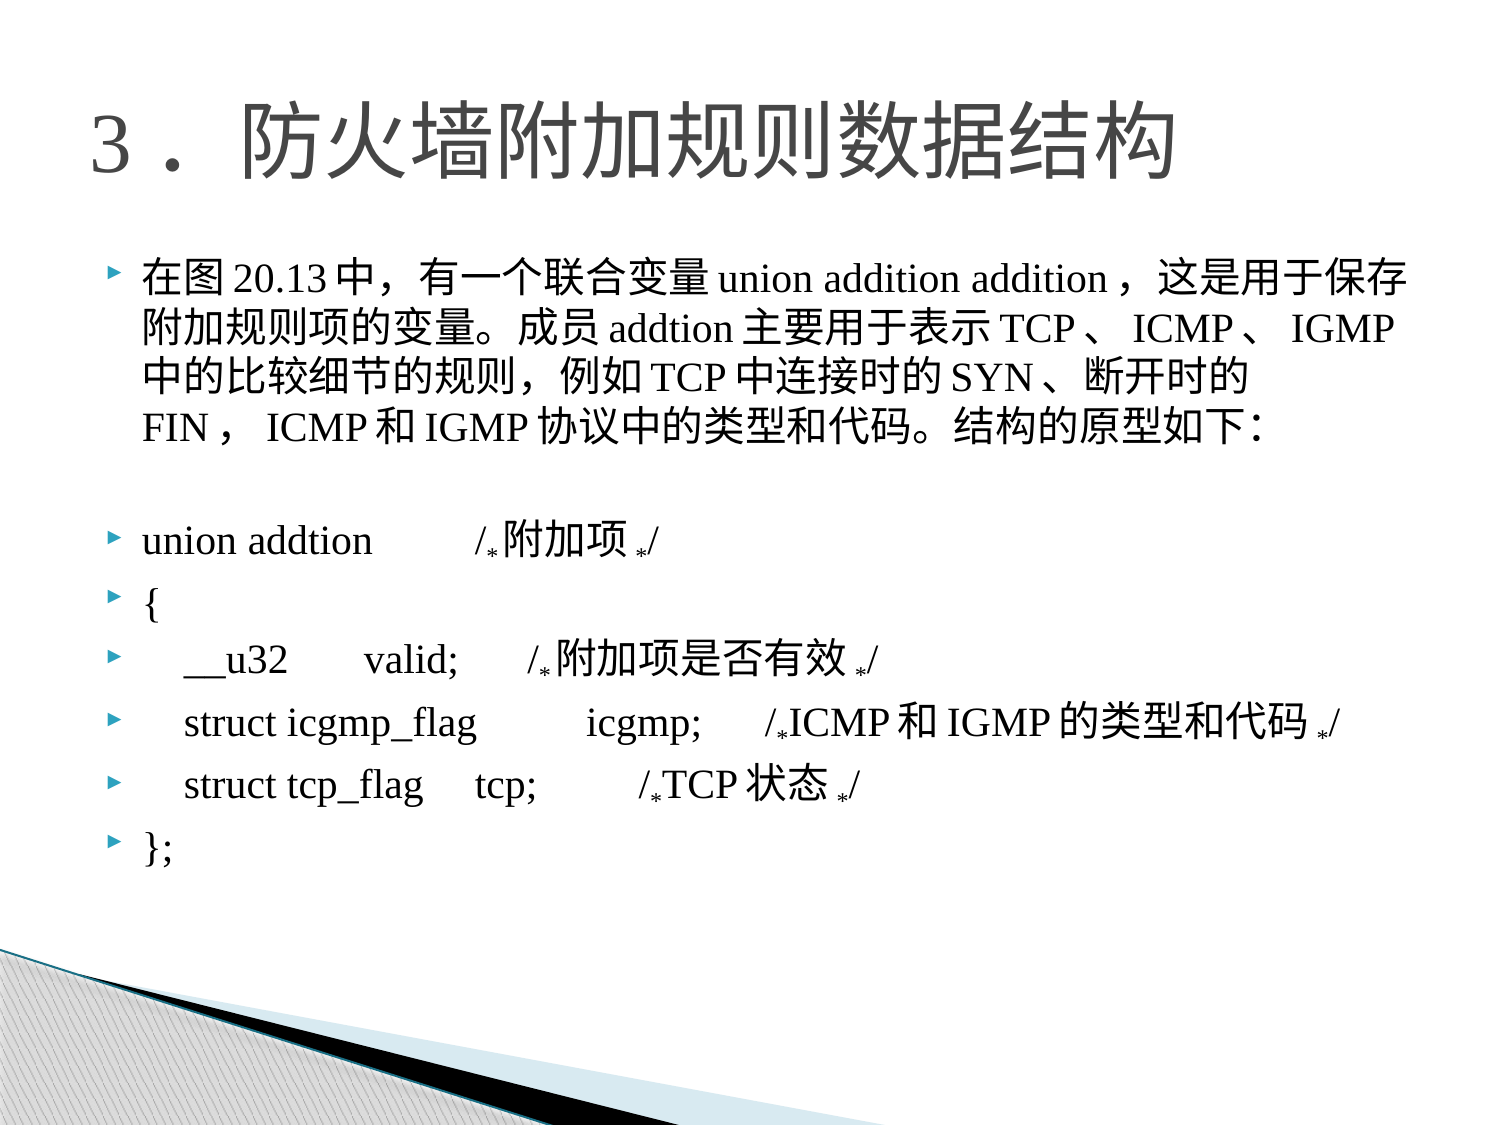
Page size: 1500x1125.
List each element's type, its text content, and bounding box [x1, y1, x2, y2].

title 3．防火墙附加规则数据结构 [75, 45, 1425, 233]
list 在图20.13中，有一个联合变量union addition addition，这是用于保存附加规则项的变量。成员addtion主要用于表示TCP、ICMP、IGMP中的比较细节的规则，例如TCP中连接时的SYN、断开时的FIN，ICMP和IGMP协议中的类型和代码。结构的原型如下： union addtion /*附加项*/ { __u32 valid; /*附加项是否有效*/ struct icgmp_flag icgmp; /*ICMP和IGMP的类型和代码*/ struct tcp_flag tcp; /*TCP状态*/ }; [75, 243, 1425, 986]
